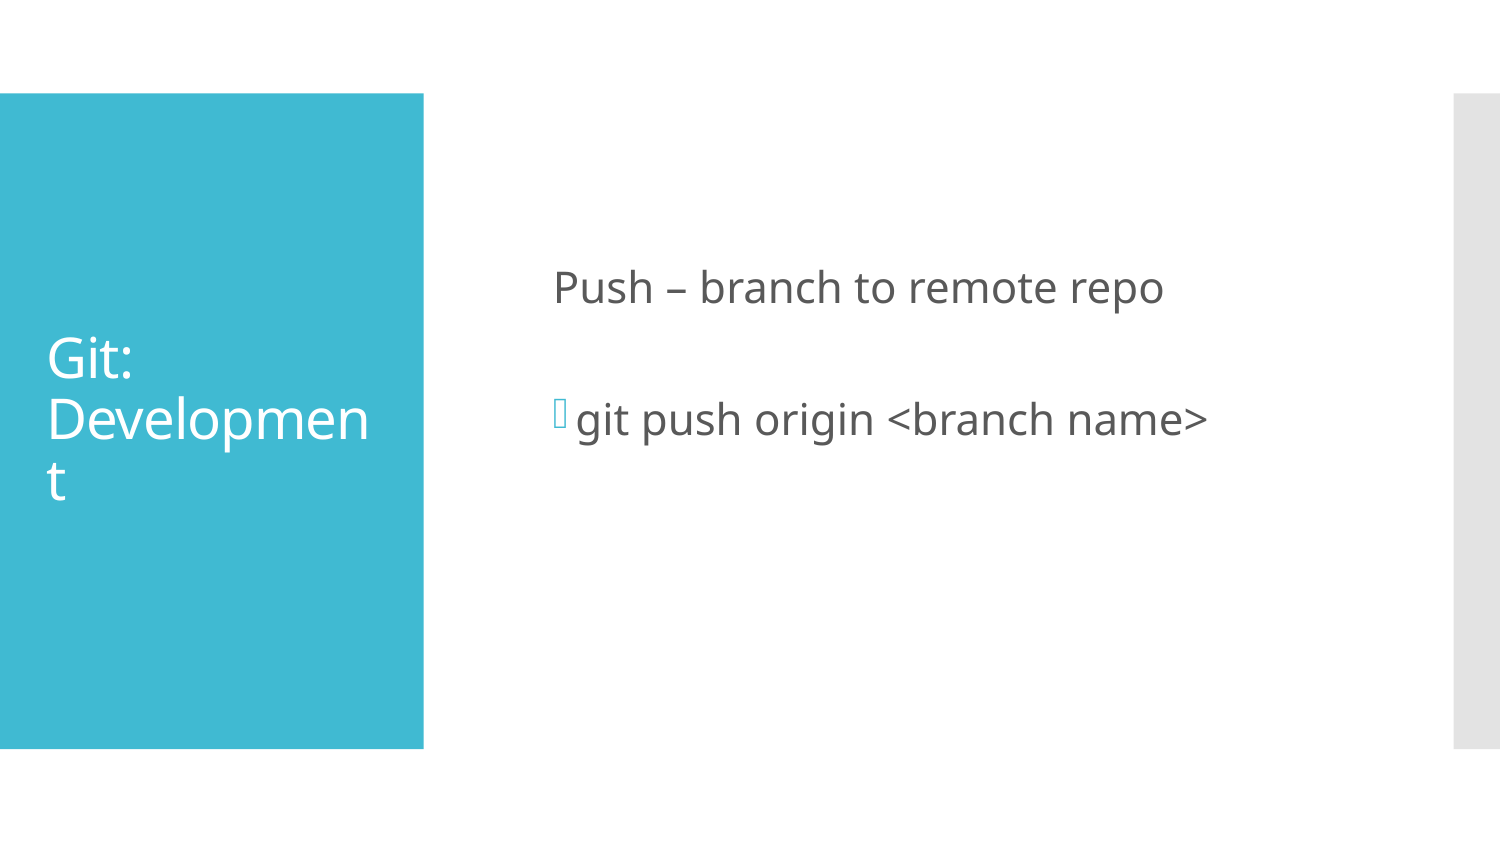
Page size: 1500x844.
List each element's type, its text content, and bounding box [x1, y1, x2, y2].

title Git: Development [31, 138, 394, 705]
list Push – branch to remote repo git push origin <branch name> [476, 106, 1376, 737]
